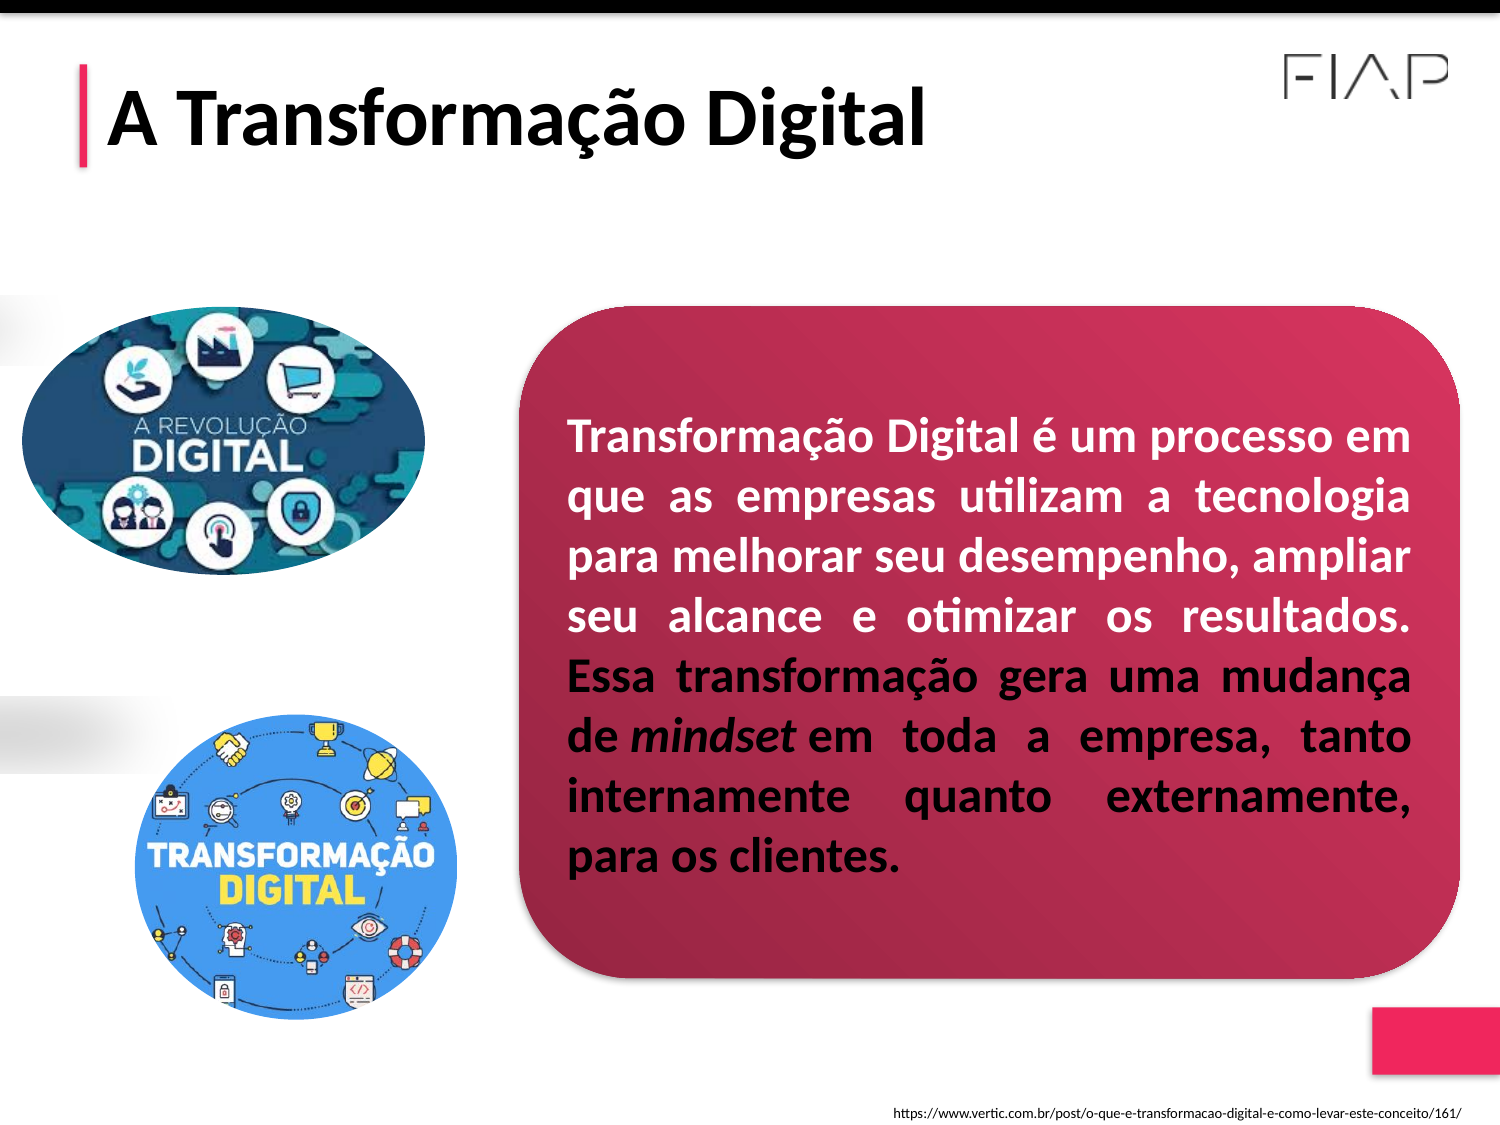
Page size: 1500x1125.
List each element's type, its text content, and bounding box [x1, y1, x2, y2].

text_box A Transformação Digital [92, 55, 963, 170]
picture [1283, 53, 1449, 99]
text_box [1372, 1007, 1500, 1075]
text_box https://www.vertic.com.br/post/o-que-e-transformacao-digital-e-como-levar-este-conceito/161/ [878, 1096, 1500, 1125]
text_box [79, 64, 88, 168]
text_box Transformação Digital é um processo em que as empresas utilizam a tecnologia para melhorar seu desempenho, ampliar seu alcance e otimizar os resultados. Essa transformação gera uma mudança de mindset em toda a empresa, tanto internamente quanto externamente, para os clientes. [518, 305, 1461, 979]
picture [21, 306, 426, 576]
picture [134, 714, 458, 1020]
text_box [0, 0, 1500, 14]
